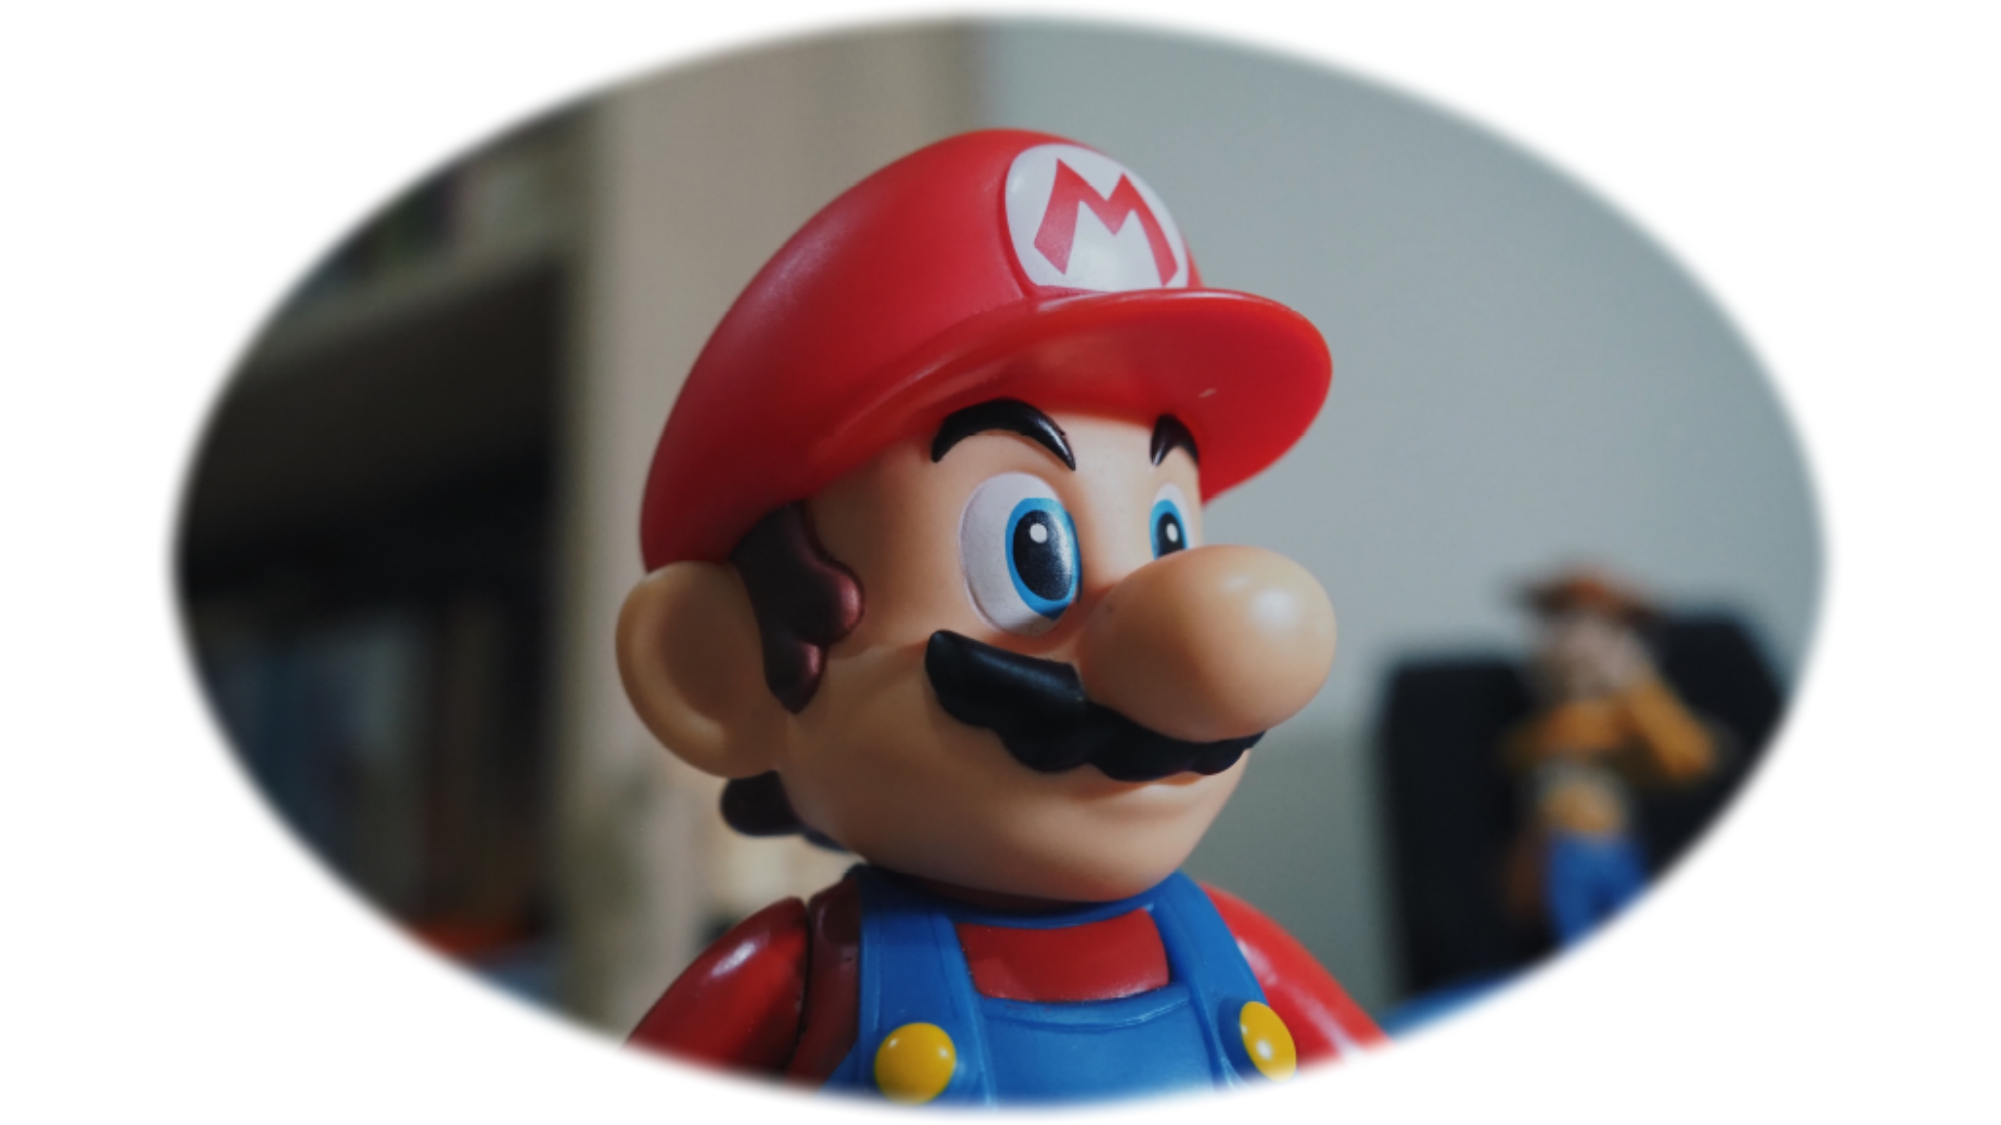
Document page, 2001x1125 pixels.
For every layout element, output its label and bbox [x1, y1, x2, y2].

picture [156, 0, 1844, 1125]
